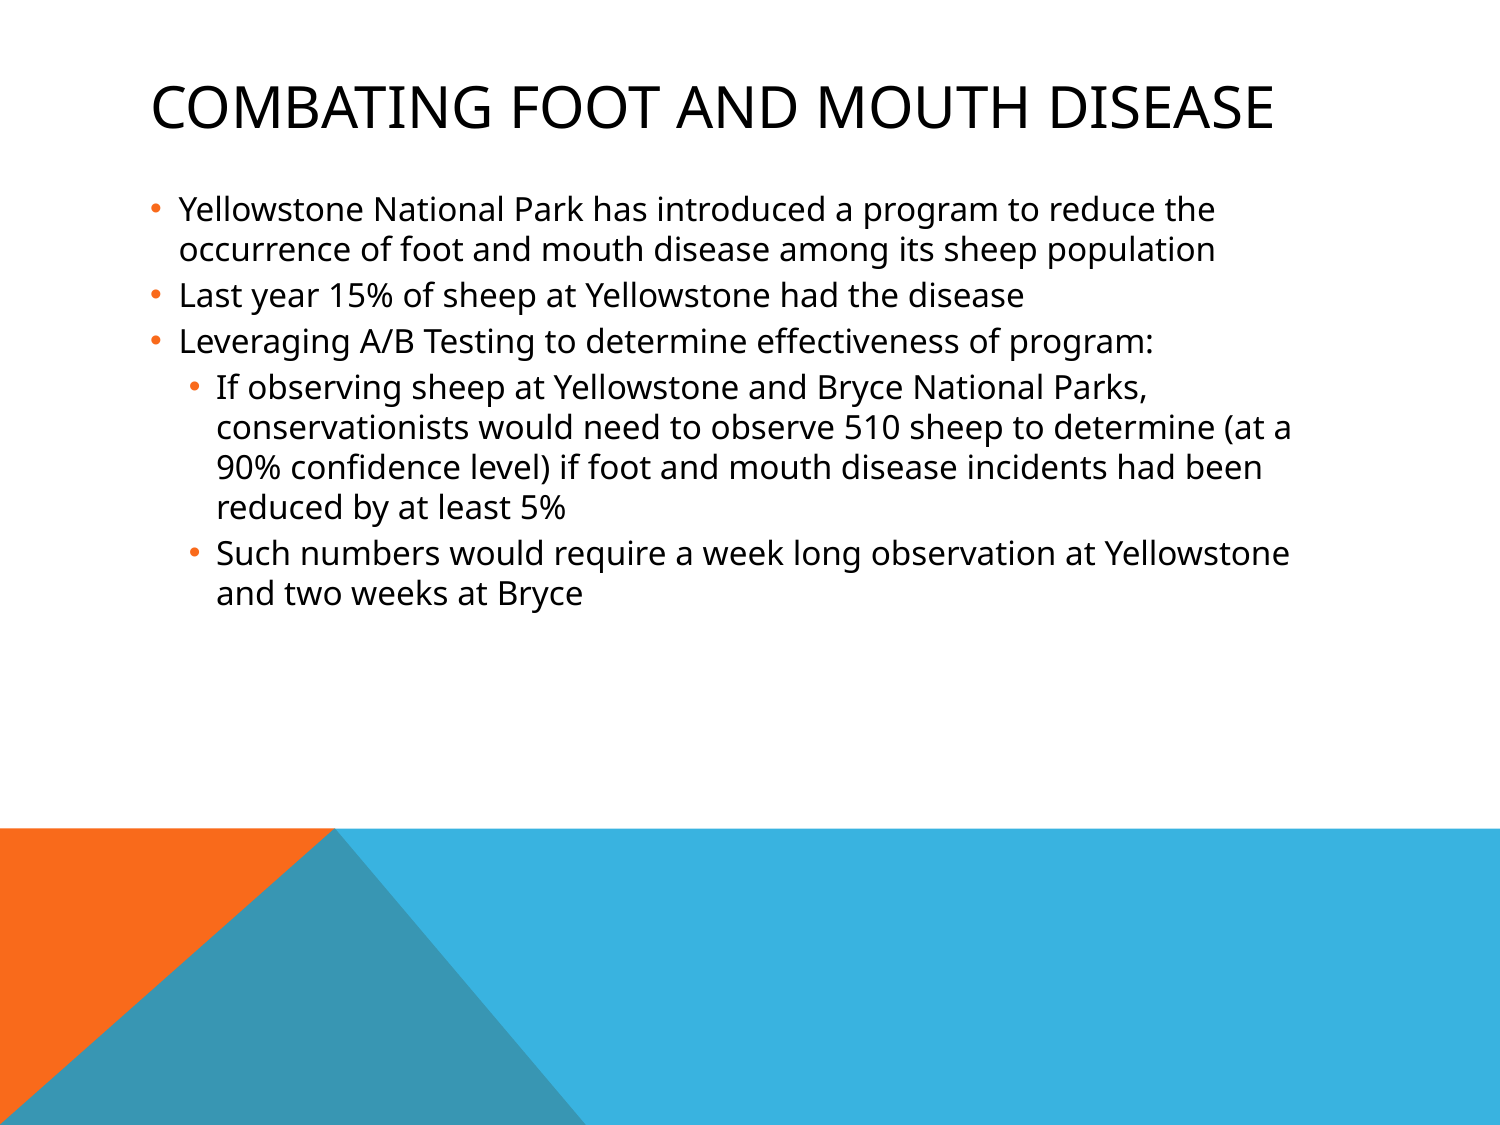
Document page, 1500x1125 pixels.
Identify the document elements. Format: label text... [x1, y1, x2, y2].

title Combating Foot and mouth disease [135, 60, 1369, 150]
list Yellowstone National Park has introduced a program to reduce the occurrence of foot and mouth disease among its sheep population Last year 15% of sheep at Yellowstone had the disease Leveraging A/B Testing to determine effectiveness of program: If observing sheep at Yellowstone and Bryce National Parks, conservationists would need to observe 510 sheep to determine (at a 90% confidence level) if foot and mouth disease incidents had been reduced by at least 5% Such numbers would require a week long observation at Yellowstone and two weeks at Bryce [135, 180, 1369, 768]
